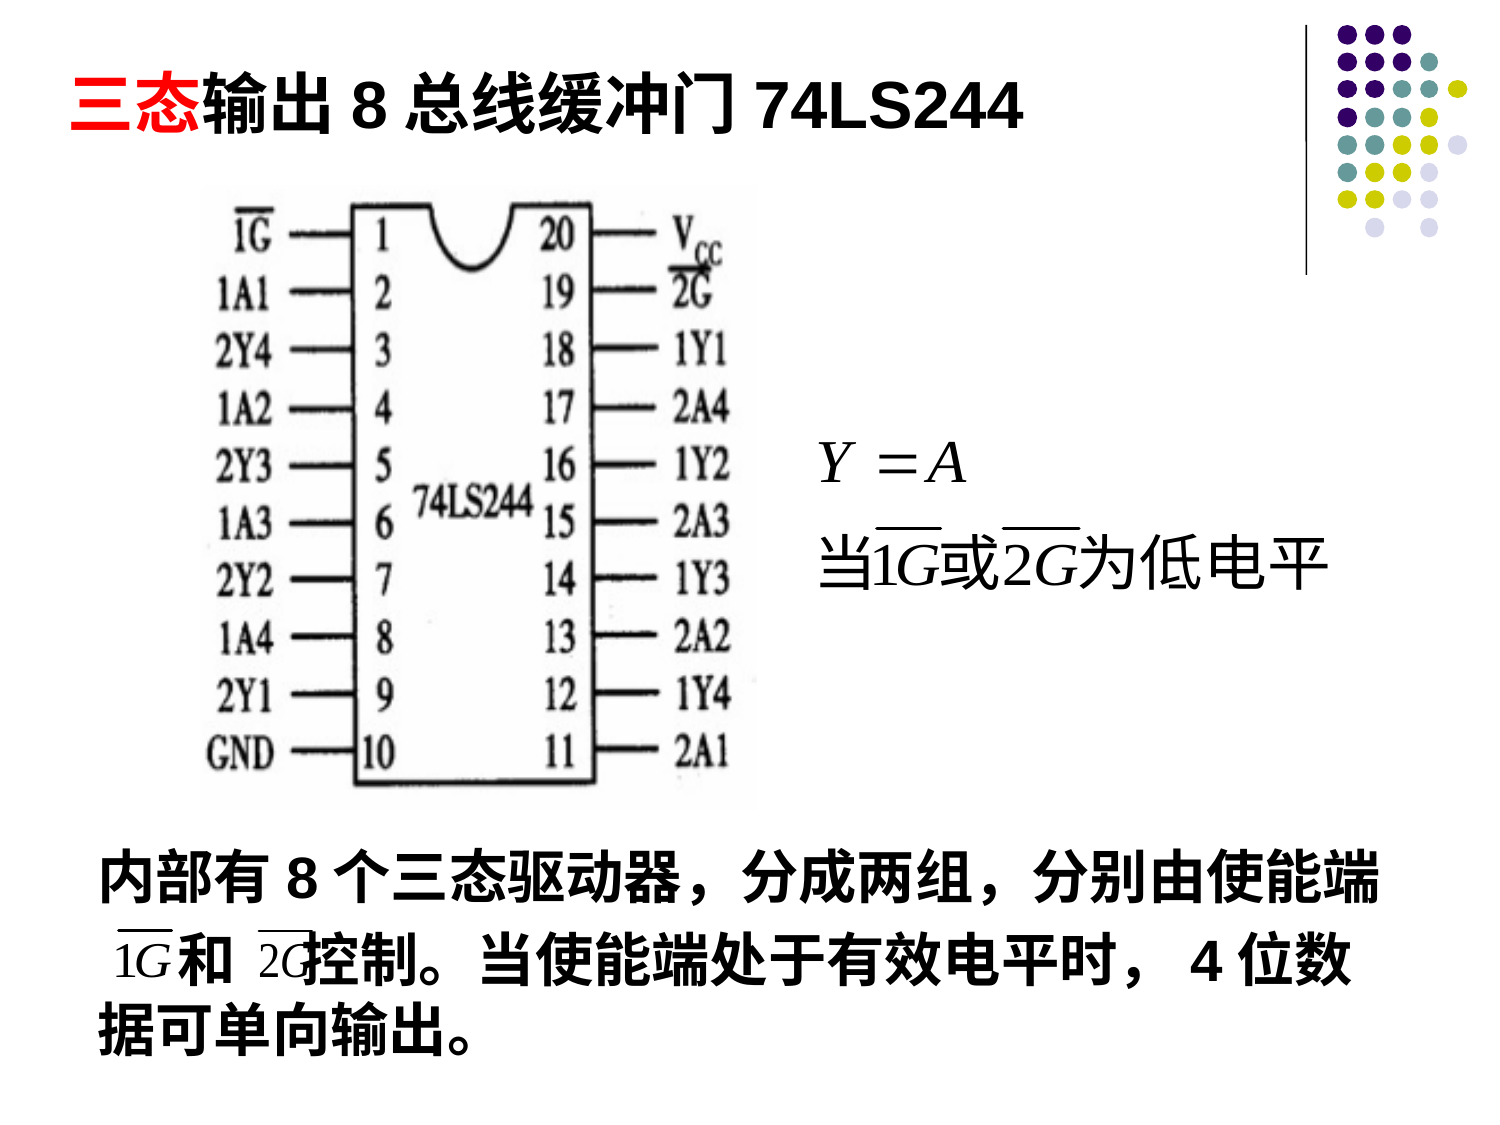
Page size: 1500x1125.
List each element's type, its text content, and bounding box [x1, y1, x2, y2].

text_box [808, 429, 1342, 603]
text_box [109, 918, 181, 991]
picture [196, 173, 757, 811]
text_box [250, 918, 323, 991]
text_box 三态输出8总线缓冲门74LS244 [53, 54, 1247, 150]
text_box 内部有8个三态驱动器，分成两组，分别由使能端 和 控制。当使能端处于有效电平时，4位数据可单向输出。 [82, 833, 1418, 1071]
